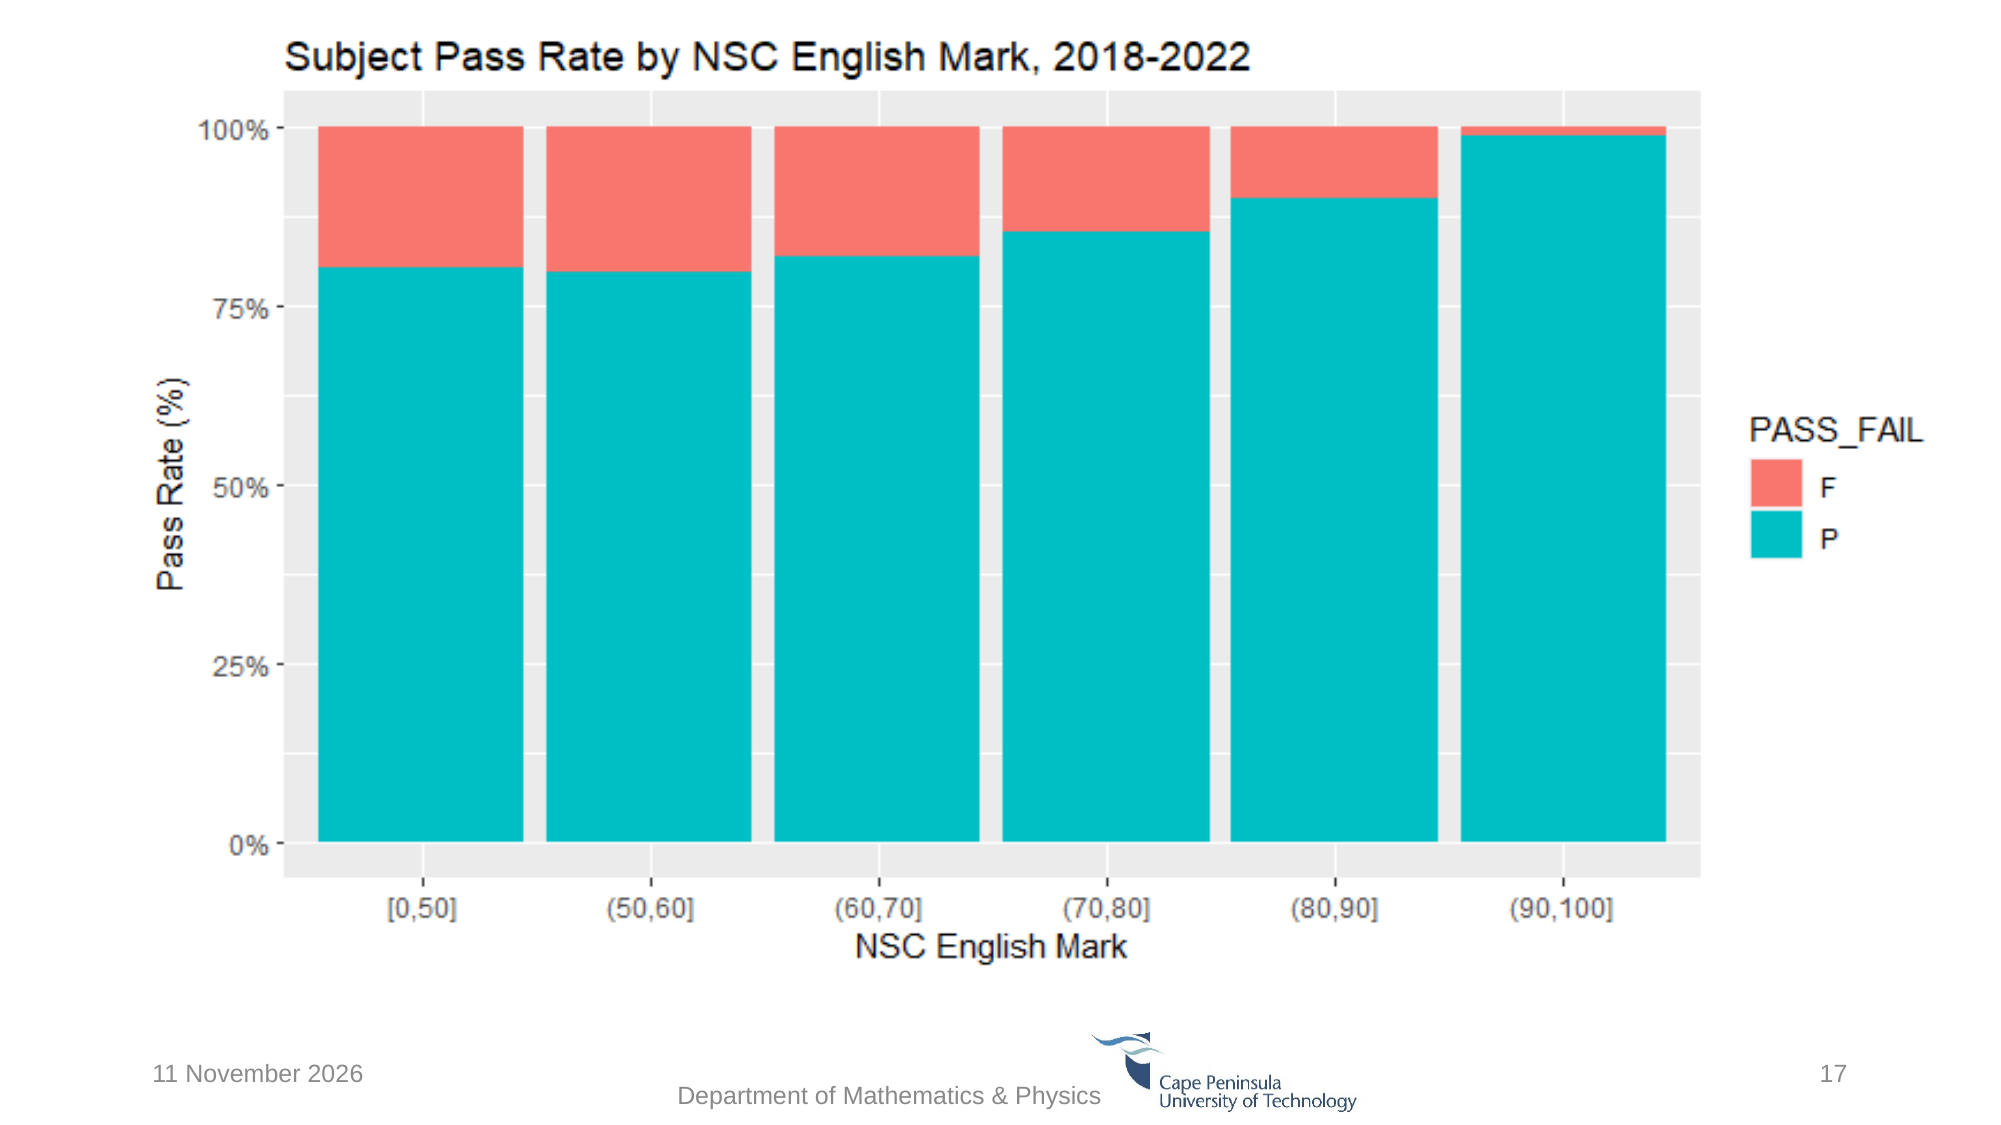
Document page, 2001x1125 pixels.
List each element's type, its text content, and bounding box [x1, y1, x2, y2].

picture [1091, 1032, 1432, 1113]
picture [137, 22, 1957, 981]
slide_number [137, 1042, 588, 1103]
footer Department of Mathematics & Physics [662, 1042, 1338, 1103]
slide_number 17 [1412, 1042, 1863, 1103]
